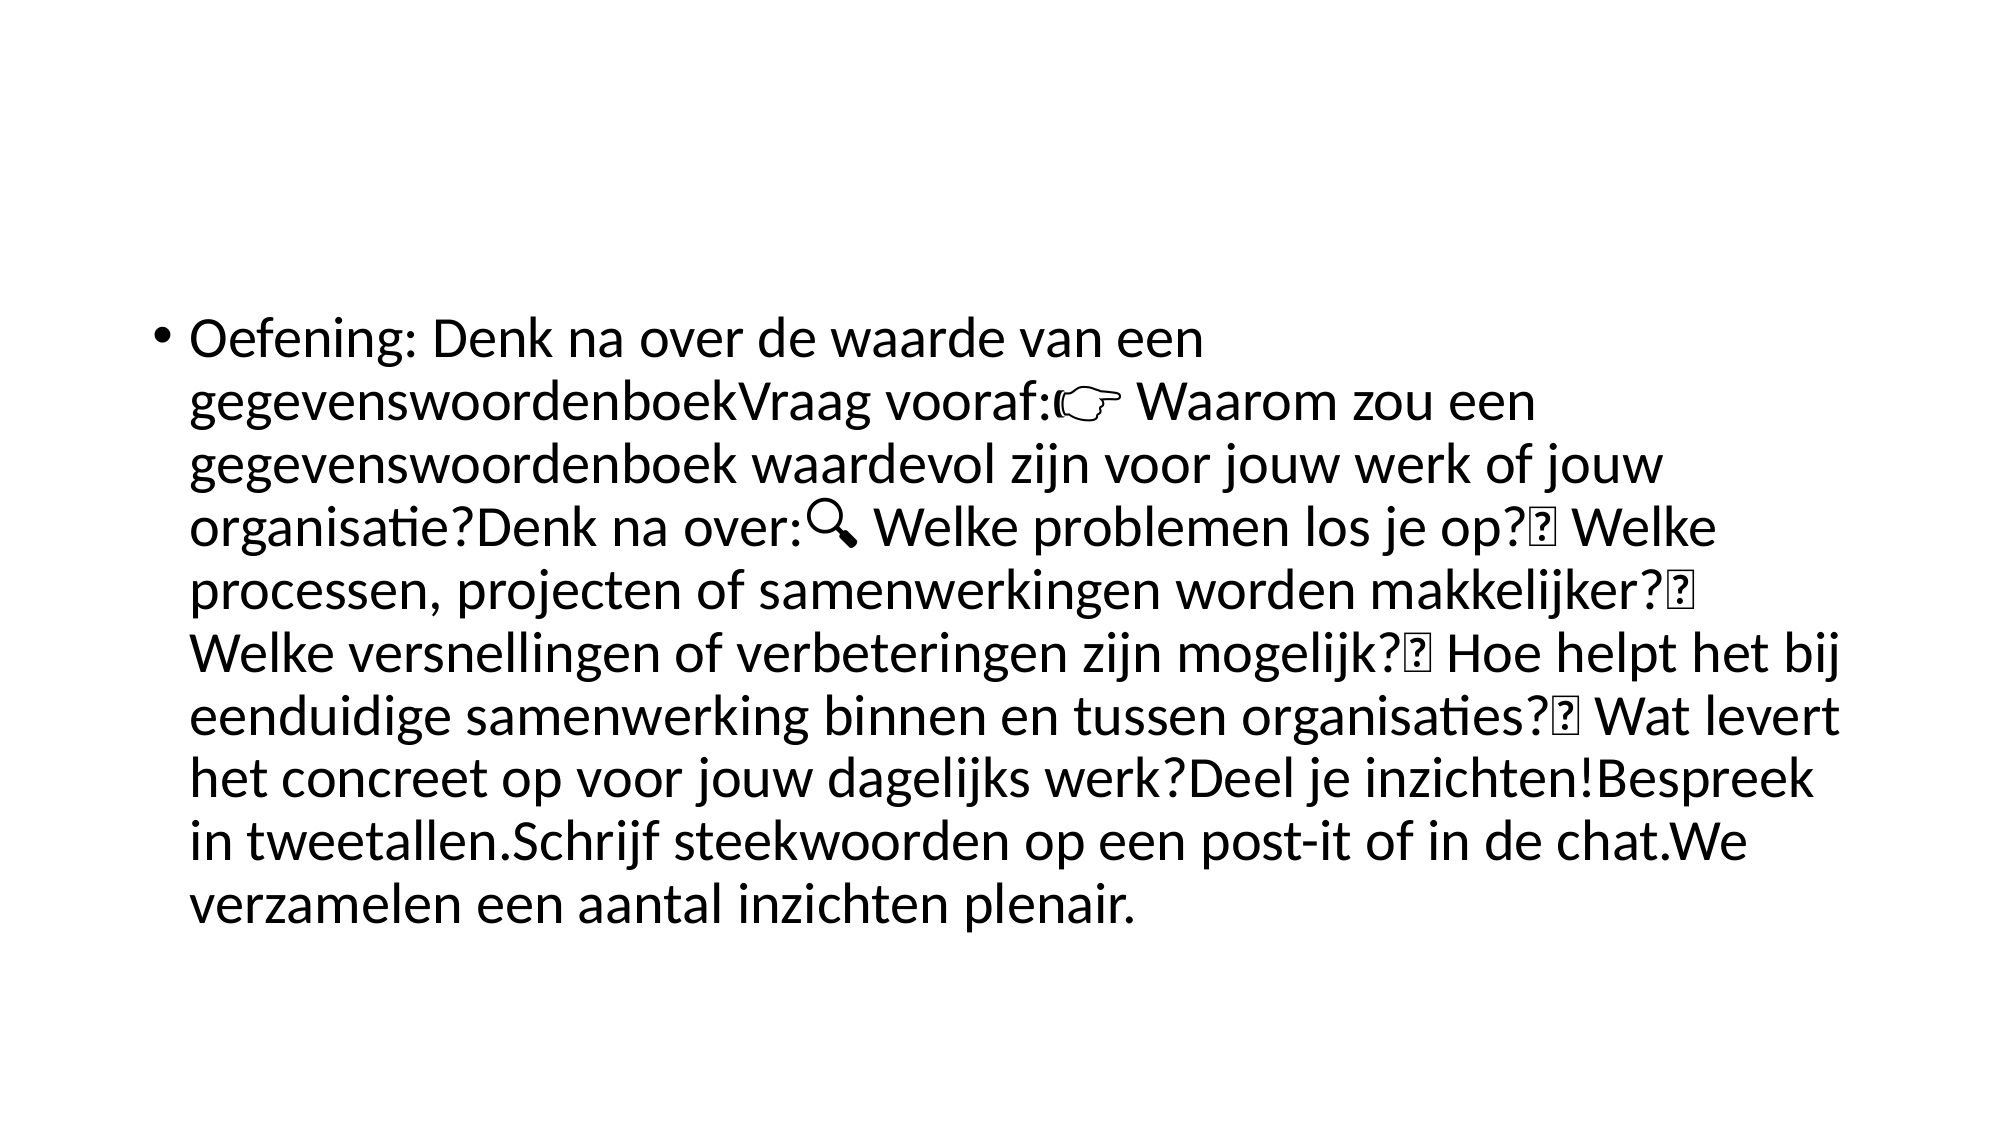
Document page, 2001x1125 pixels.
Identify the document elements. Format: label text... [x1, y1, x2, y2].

list Oefening: Denk na over de waarde van een gegevenswoordenboekVraag vooraf:👉 Waarom zou een gegevenswoordenboek waardevol zijn voor jouw werk of jouw organisatie?Denk na over:🔍 Welke problemen los je op?🔗 Welke processen, projecten of samenwerkingen worden makkelijker?🚀 Welke versnellingen of verbeteringen zijn mogelijk?🤝 Hoe helpt het bij eenduidige samenwerking binnen en tussen organisaties?💡 Wat levert het concreet op voor jouw dagelijks werk?Deel je inzichten!Bespreek in tweetallen.Schrijf steekwoorden op een post-it of in de chat.We verzamelen een aantal inzichten plenair. [137, 299, 1863, 1014]
